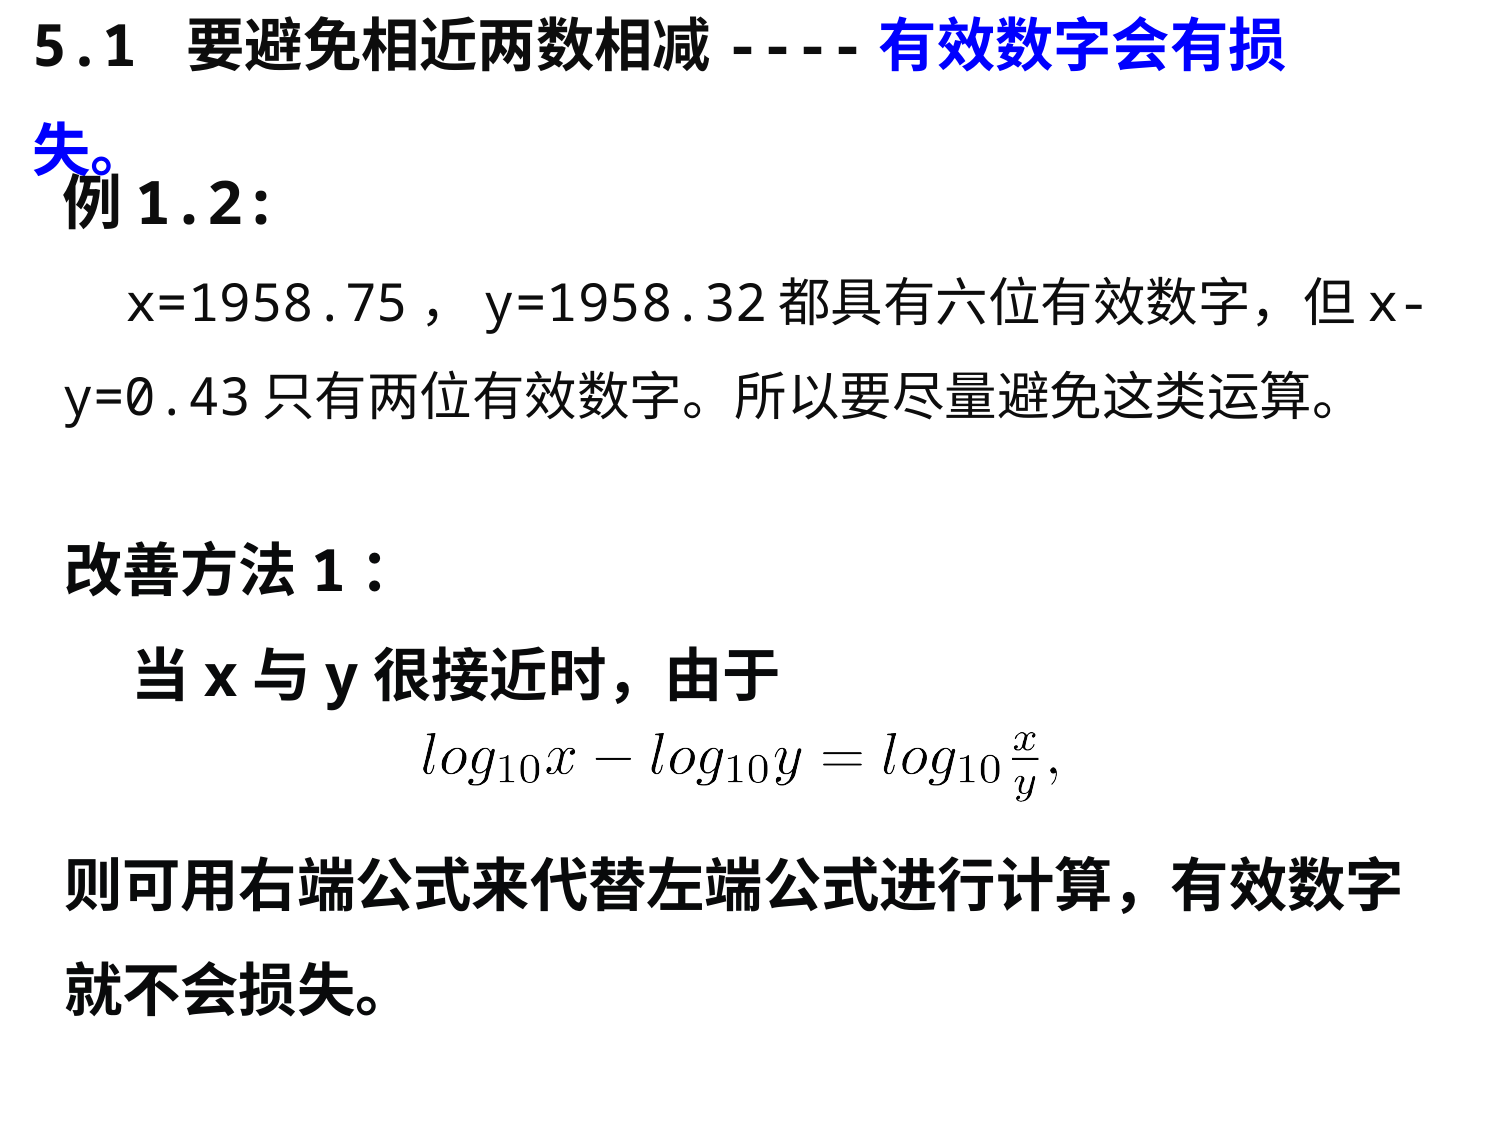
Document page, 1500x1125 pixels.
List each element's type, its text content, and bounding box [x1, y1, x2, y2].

picture [423, 732, 1057, 802]
text_box 改善方法1： 当x与y很接近时，由于 则可用右端公式来代替左端公式进行计算，有效数字就不会损失。 [49, 491, 1432, 1031]
subtitle 例1.2: x=1958.75，y=1958.32都具有六位有效数字，但x-y=0.43只有两位有效数字。所以要尽量避免这类运算。 [47, 164, 1453, 496]
title 5.1 要避免相近两数相减----有效数字会有损失。 [17, 21, 1329, 135]
